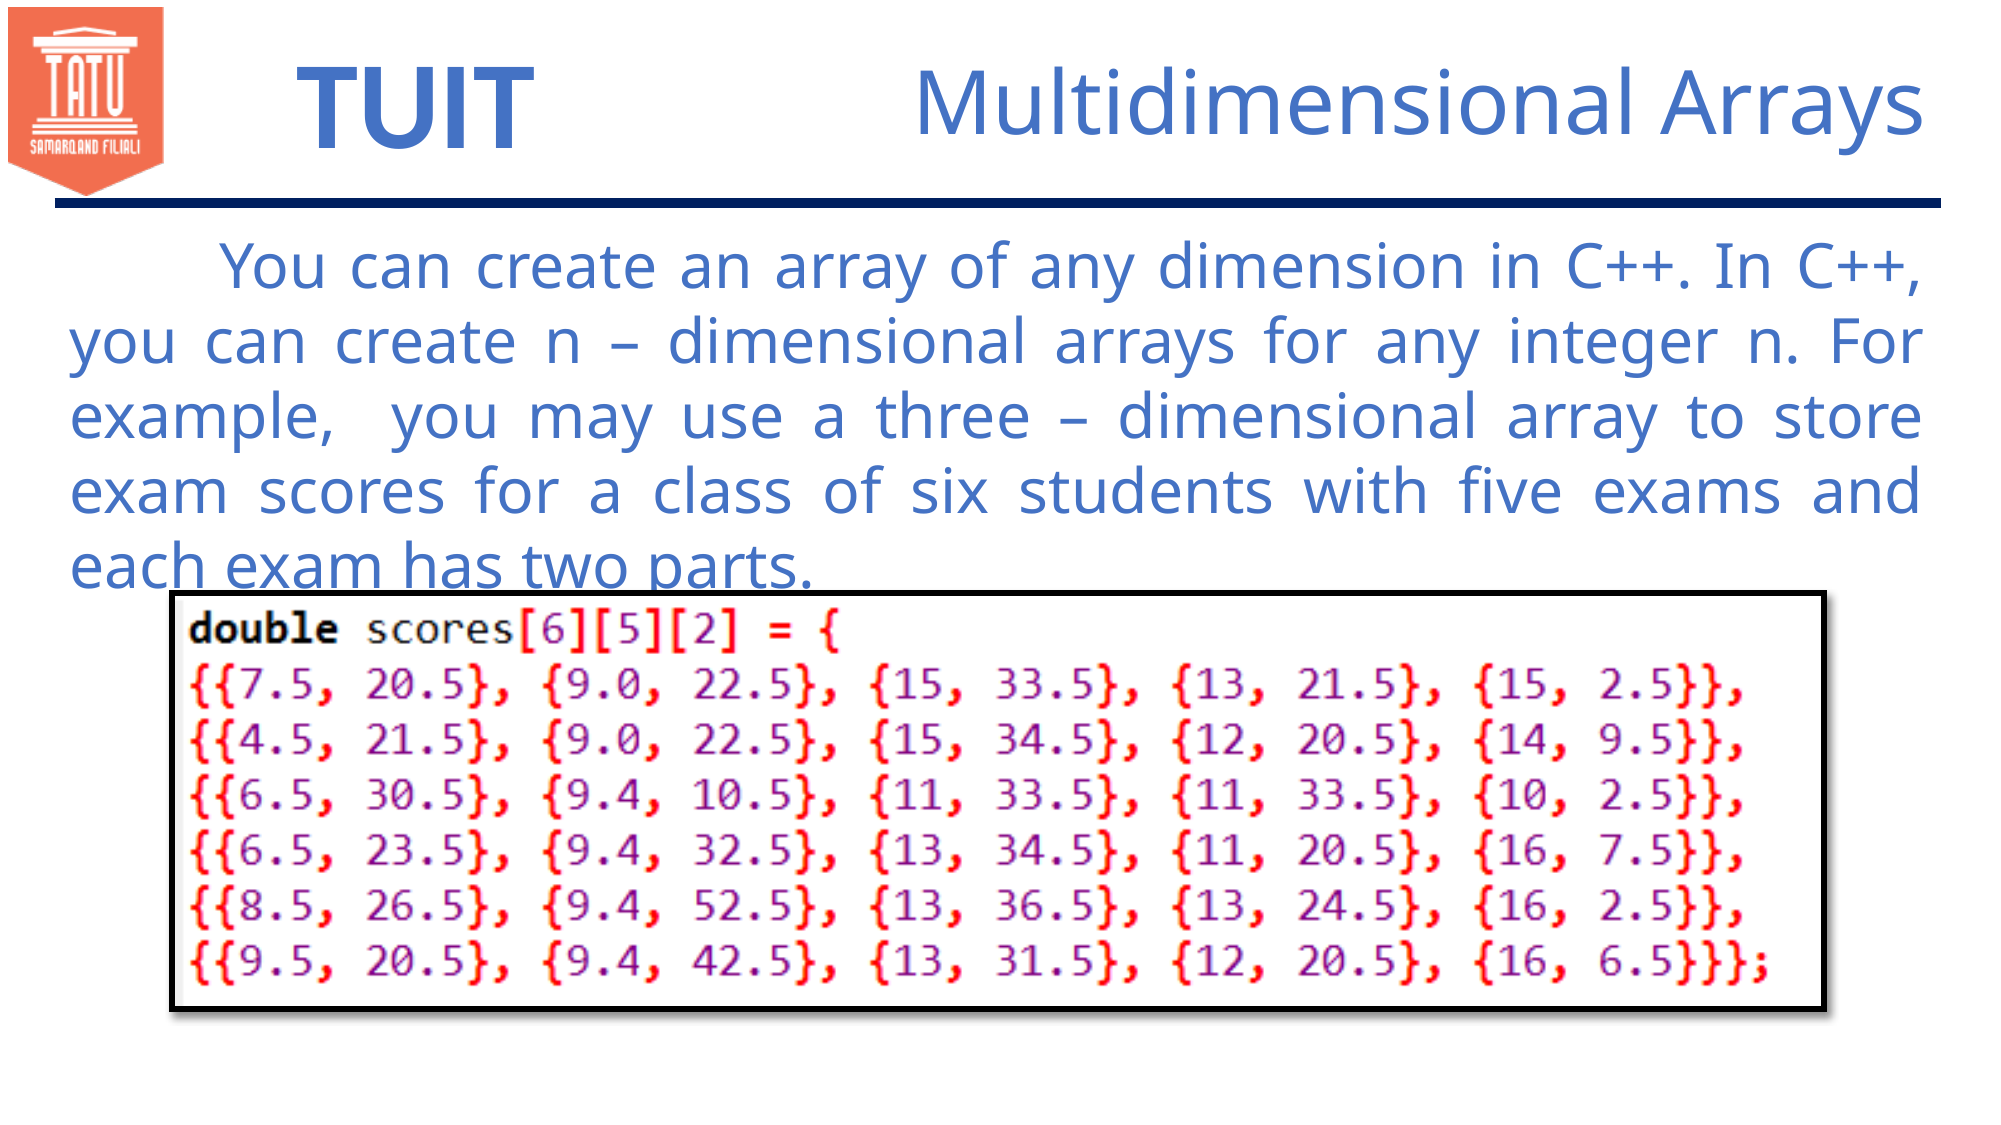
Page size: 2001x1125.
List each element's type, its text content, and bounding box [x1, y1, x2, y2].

picture [8, 7, 164, 196]
text_box Multidimensional Arrays [688, 48, 1942, 162]
picture [175, 595, 1822, 1007]
text_box TUIT [281, 39, 571, 162]
subtitle You can create an array of any dimension in C++. In C++, you can create n – dimensional arrays for any integer n. For example, you may use a three – dimensional array to store exam scores for a class of six students with five exams and each exam has two parts. [54, 218, 1942, 533]
